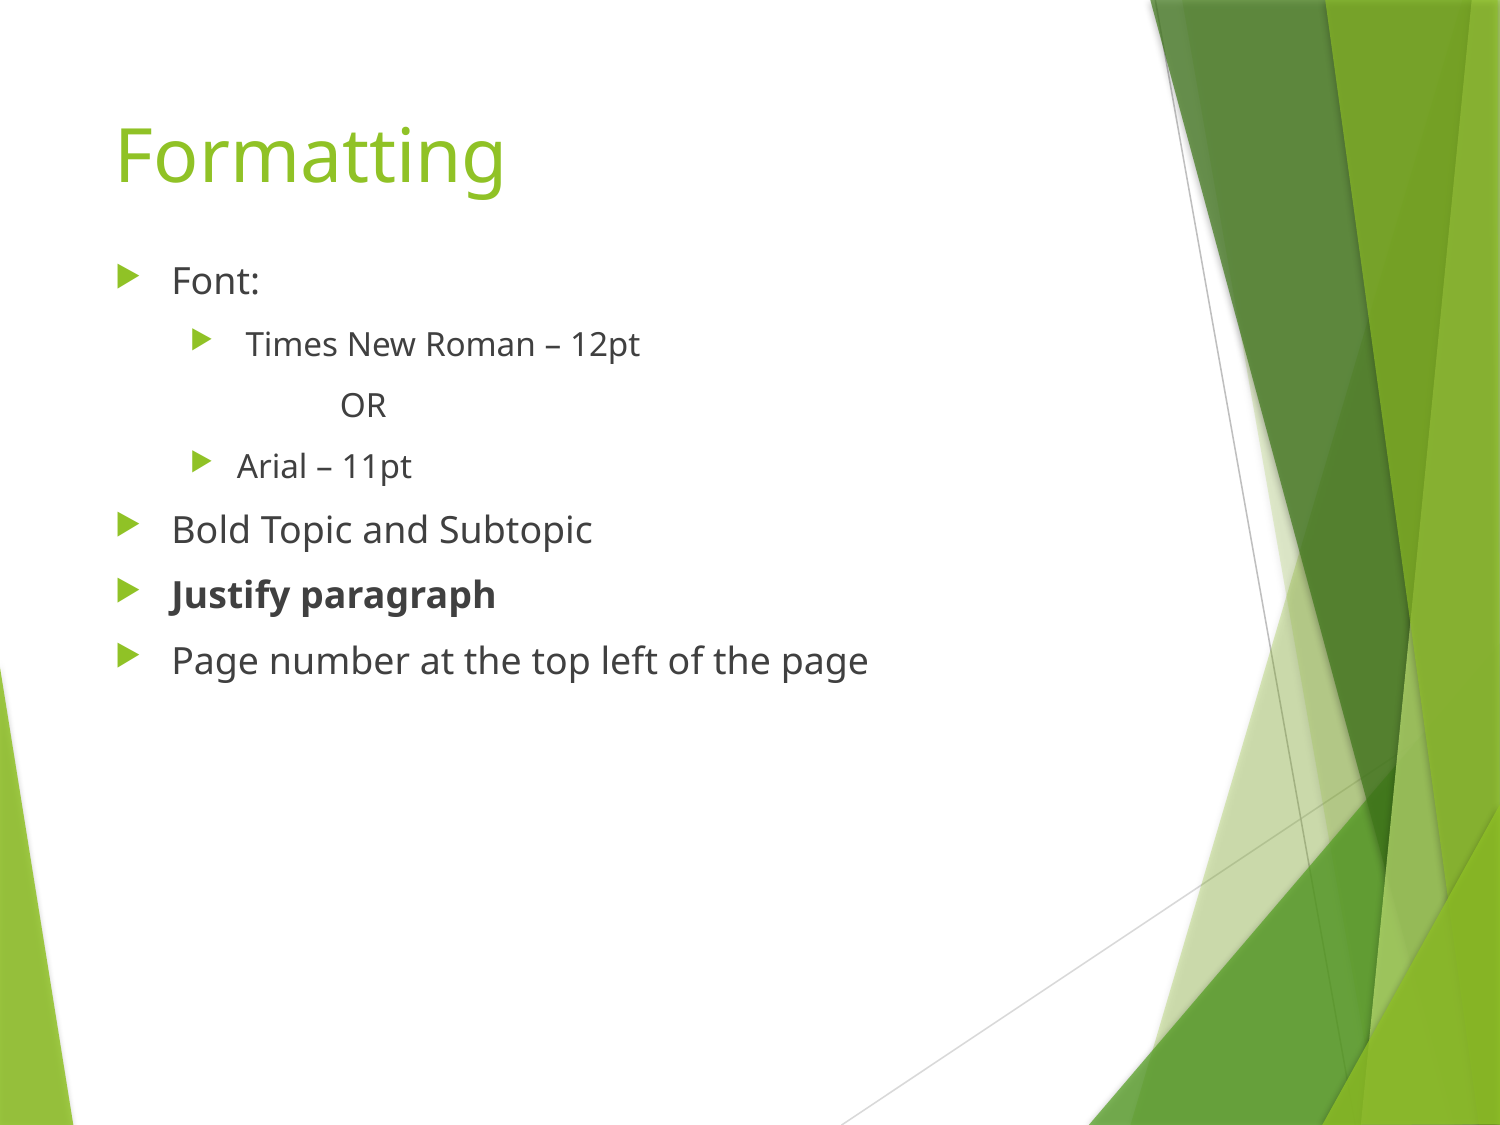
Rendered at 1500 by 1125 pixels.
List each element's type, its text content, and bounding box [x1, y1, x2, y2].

title Formatting [99, 99, 1142, 249]
list Font: Times New Roman – 12pt OR Arial – 11pt Bold Topic and Subtopic Justify paragraph Page number at the top left of the page [99, 249, 1142, 887]
